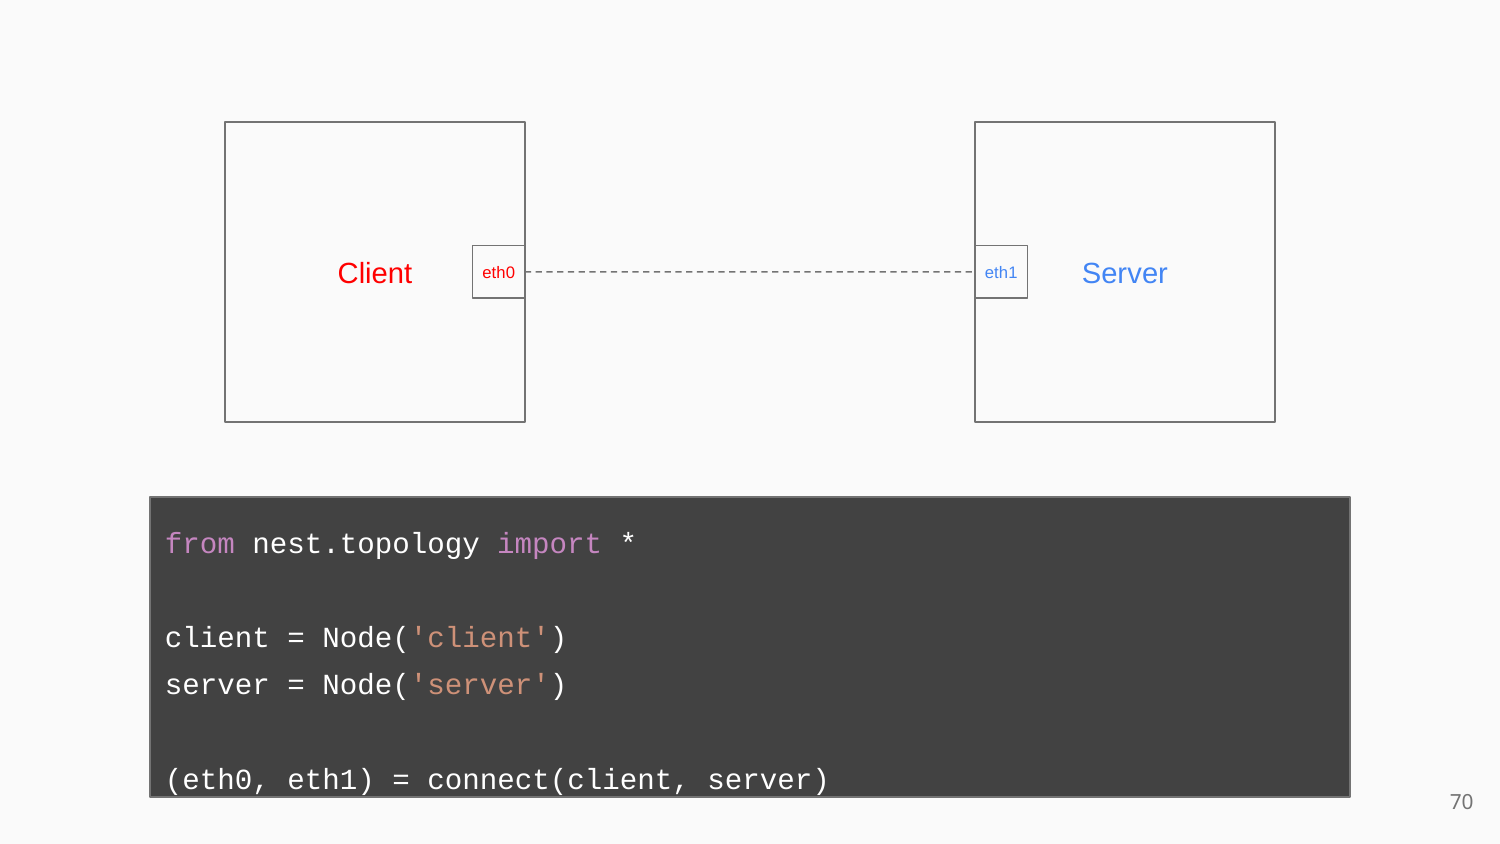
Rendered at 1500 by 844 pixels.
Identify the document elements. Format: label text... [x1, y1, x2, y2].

text_box Client [225, 121, 525, 422]
text_box <number> [1398, 770, 1489, 835]
text_box Server [975, 121, 1275, 422]
text_box from nest.topology import * client = Node('client') server = Node('server') (eth0, eth1) = connect(client, server) [150, 496, 1350, 797]
text_box eth1 [974, 245, 1028, 298]
text_box eth0 [472, 245, 525, 298]
